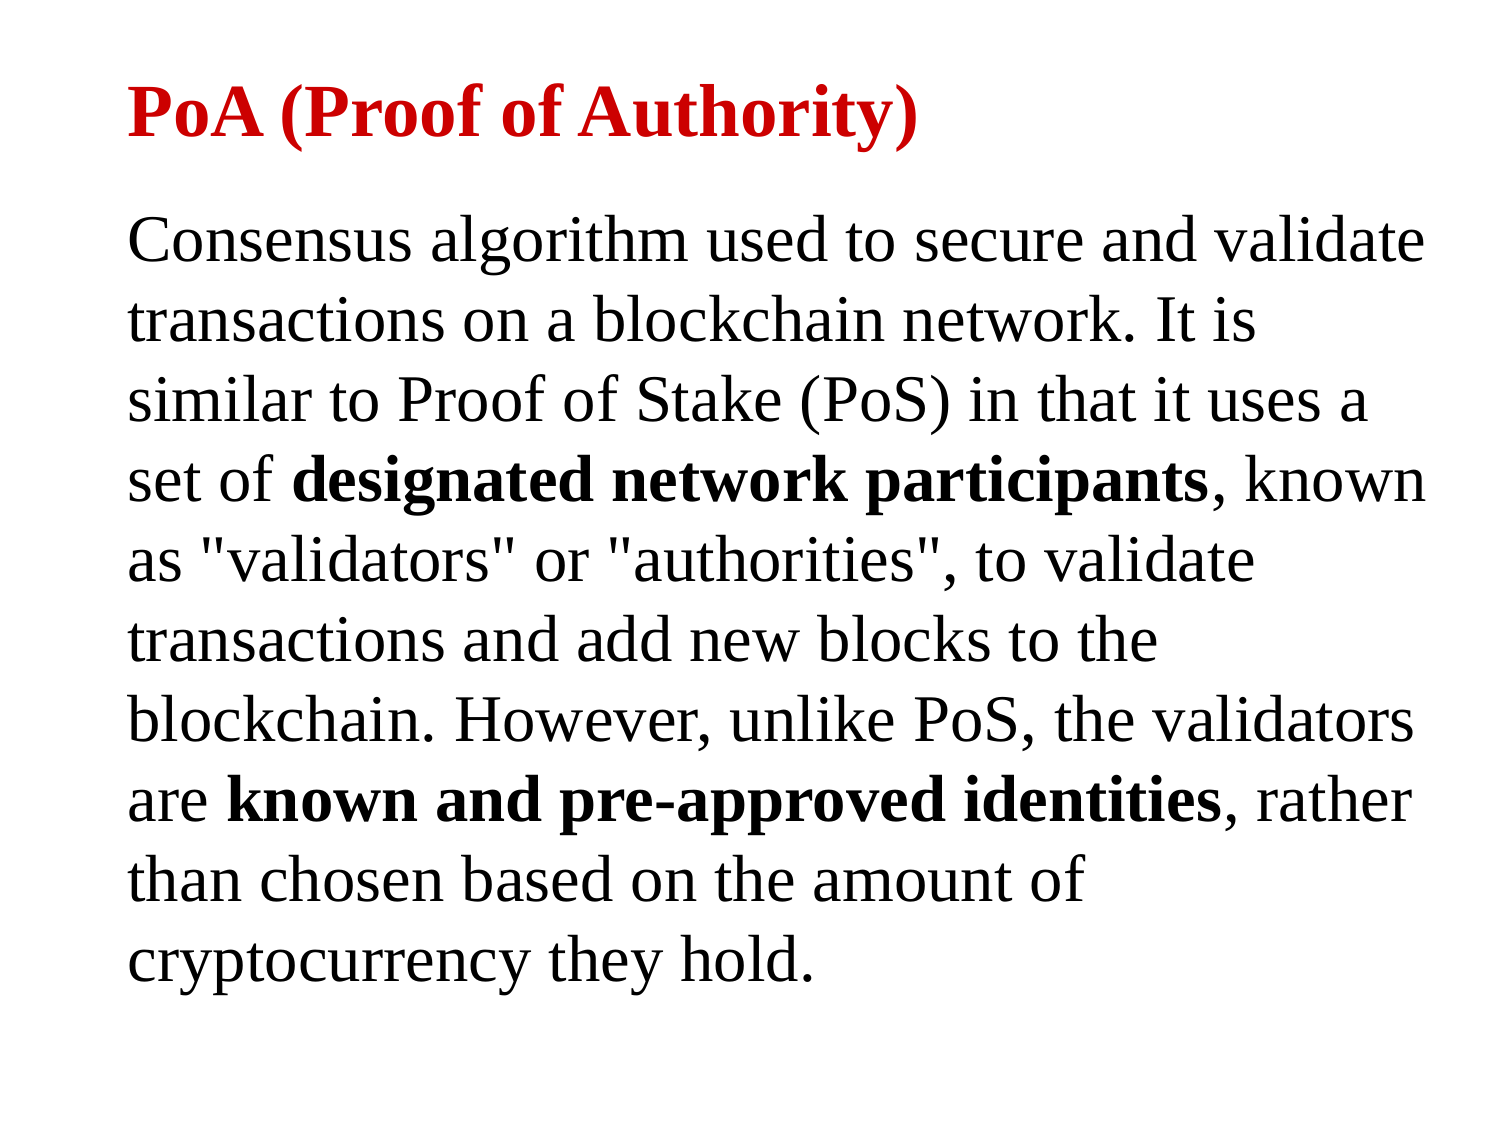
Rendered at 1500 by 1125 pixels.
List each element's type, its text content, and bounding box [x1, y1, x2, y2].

list Consensus algorithm used to secure and validate transactions on a blockchain network. It is similar to Proof of Stake (PoS) in that it uses a set of designated network participants, known as "validators" or "authorities", to validate transactions and add new blocks to the blockchain. However, unlike PoS, the validators are known and pre-approved identities, rather than chosen based on the amount of cryptocurrency they hold. [112, 187, 1463, 1063]
text_box PoA (Proof of Authority) [112, 12, 1388, 200]
